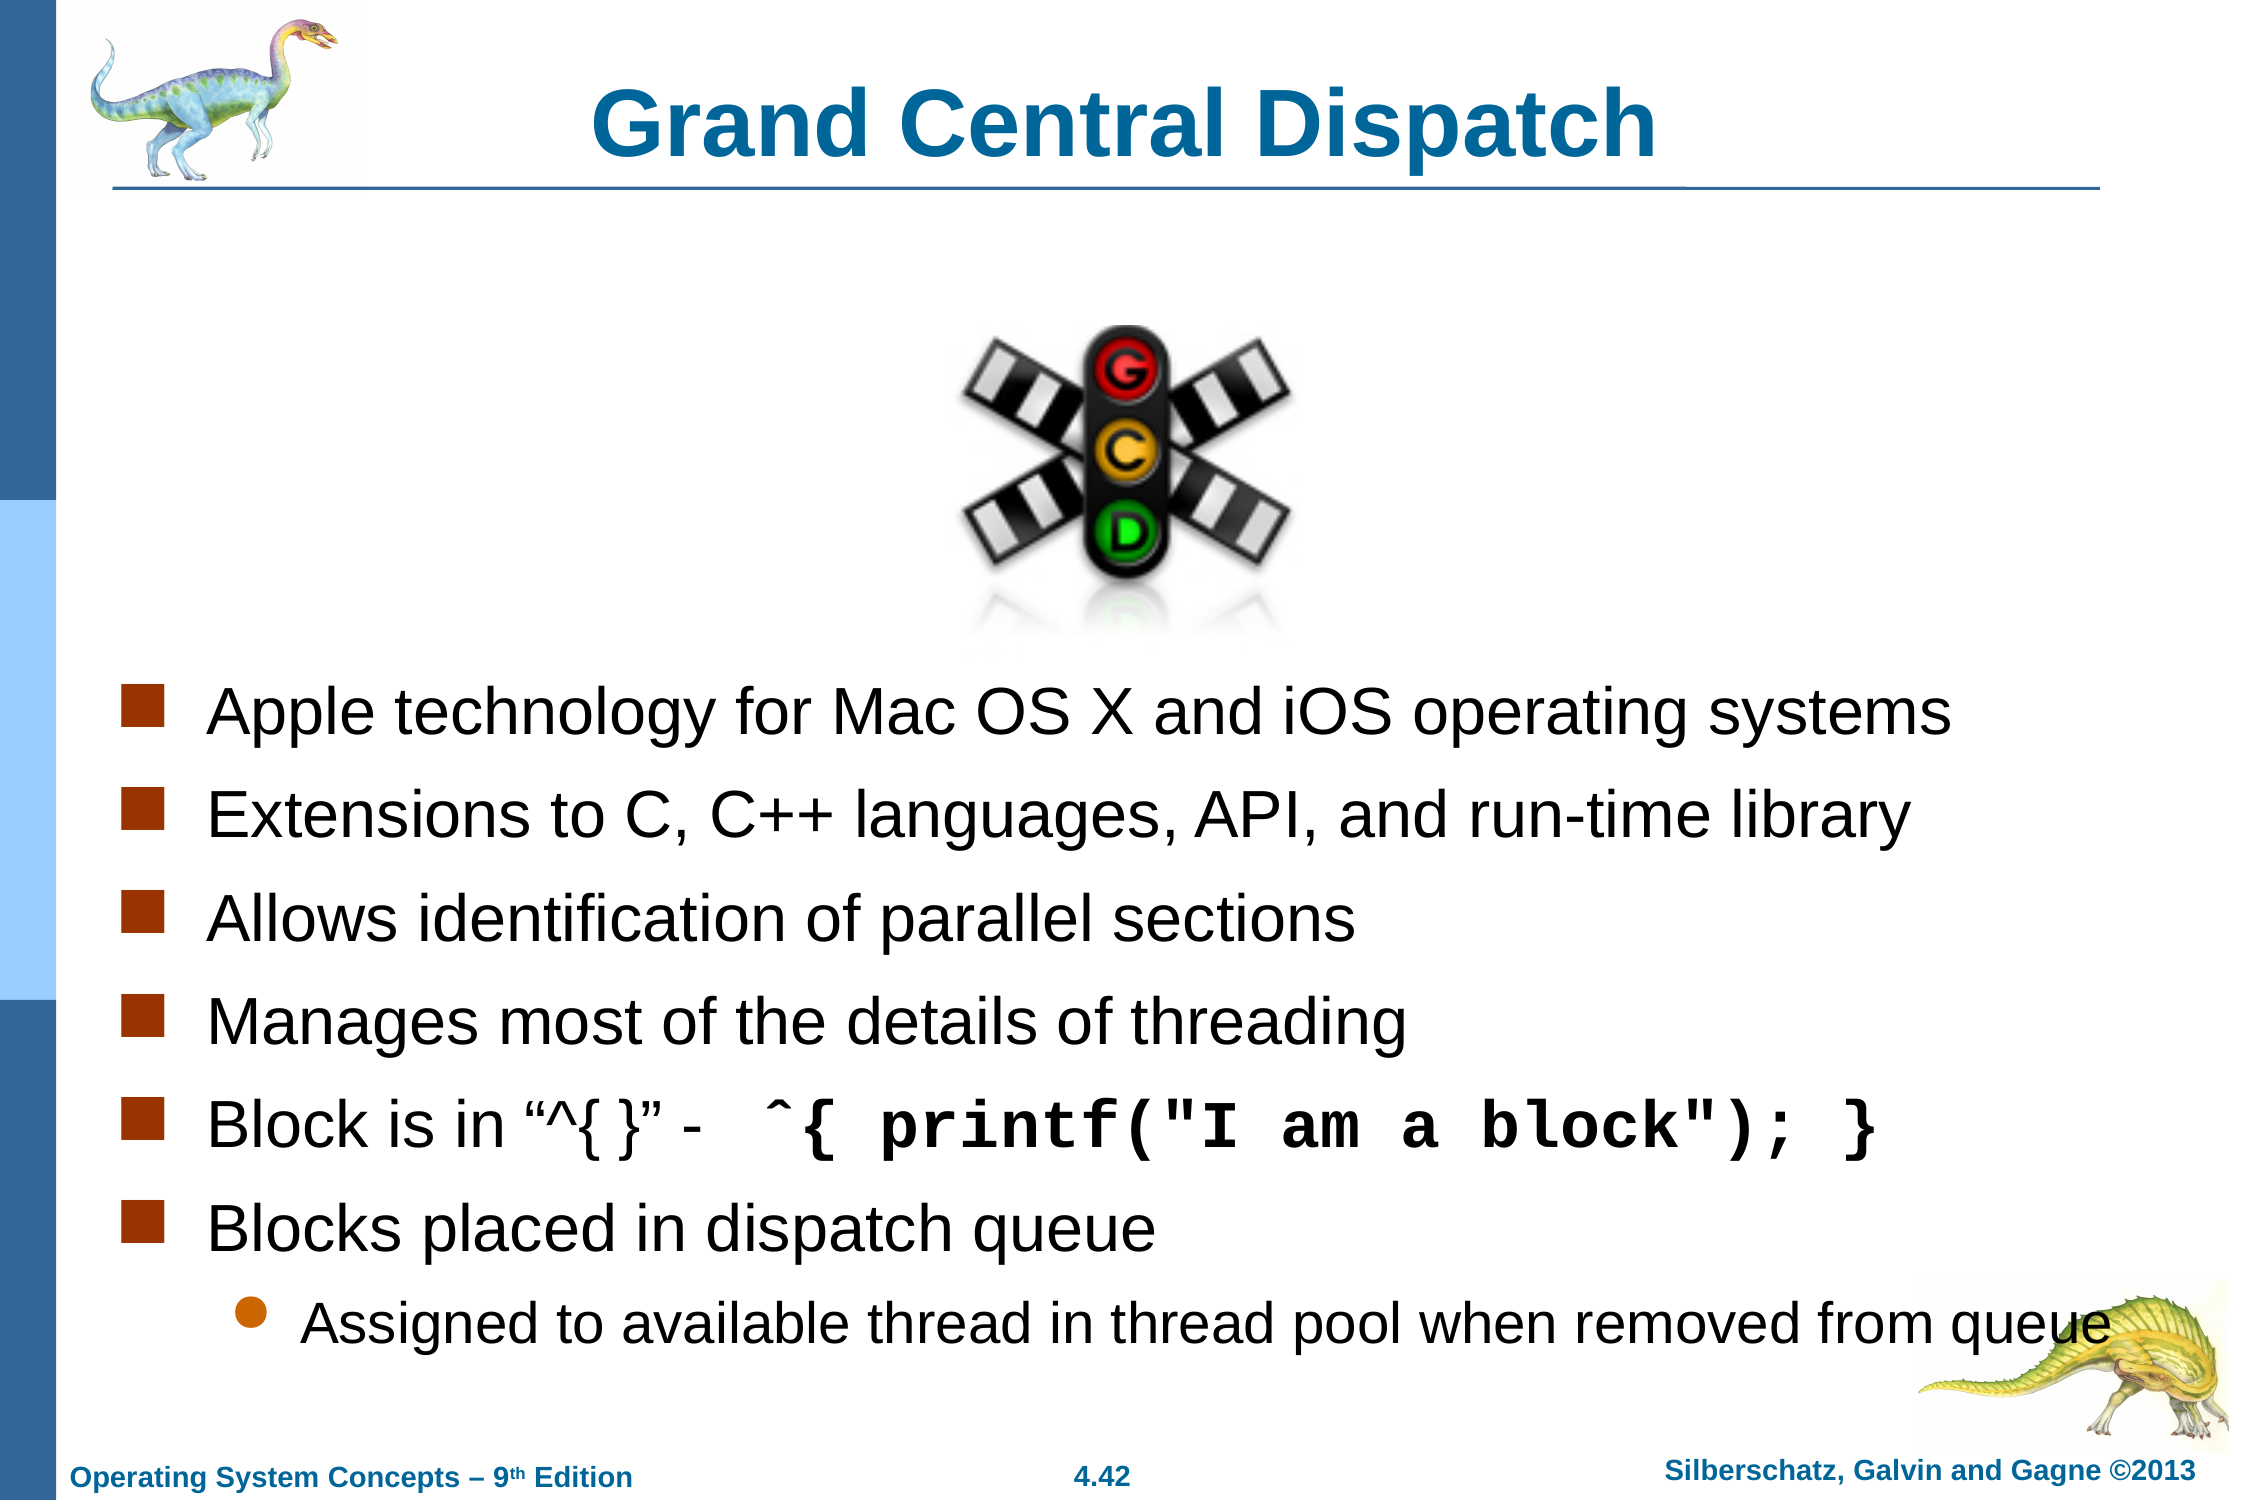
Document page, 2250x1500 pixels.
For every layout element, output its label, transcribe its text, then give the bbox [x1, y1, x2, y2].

picture [949, 325, 1301, 658]
list Apple technology for Mac OS X and iOS operating systems Extensions to C, C++ languages, API, and run-time library Allows identification of parallel sections Manages most of the details of threading Block is in “^{ }” - ˆ{ printf("I am a block"); } Blocks placed in dispatch queue Assigned to available thread in thread pool when removed from queue [104, 657, 2171, 1394]
picture [1913, 1279, 2229, 1453]
picture [70, 0, 365, 199]
title Grand Central Dispatch [112, 60, 2138, 187]
